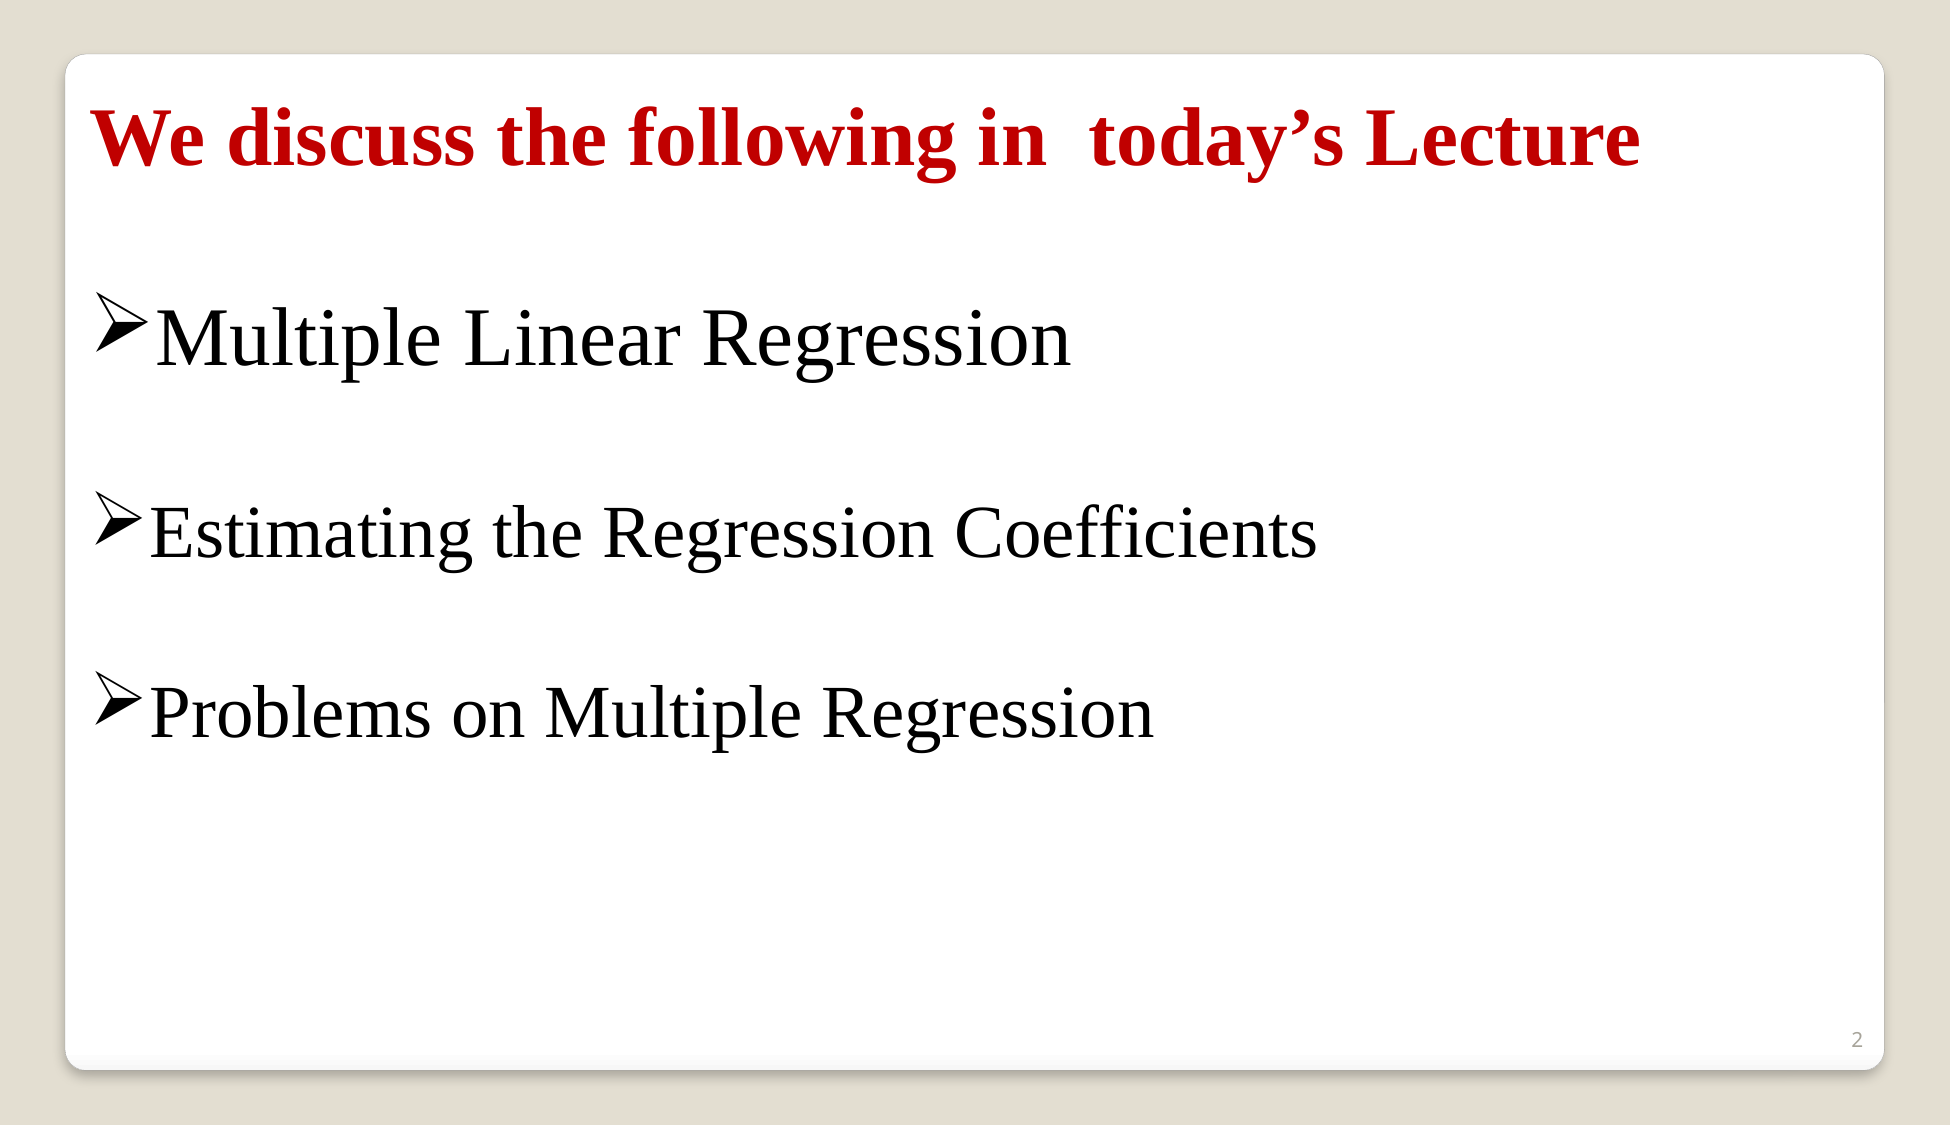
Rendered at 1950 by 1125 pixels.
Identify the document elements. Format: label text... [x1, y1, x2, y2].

slide_number 2 [1780, 1002, 1878, 1063]
text_box We discuss the following in today’s Lecture Multiple Linear Regression Estimating the Regression Coefficients Problems on Multiple Regression [74, 74, 1830, 760]
